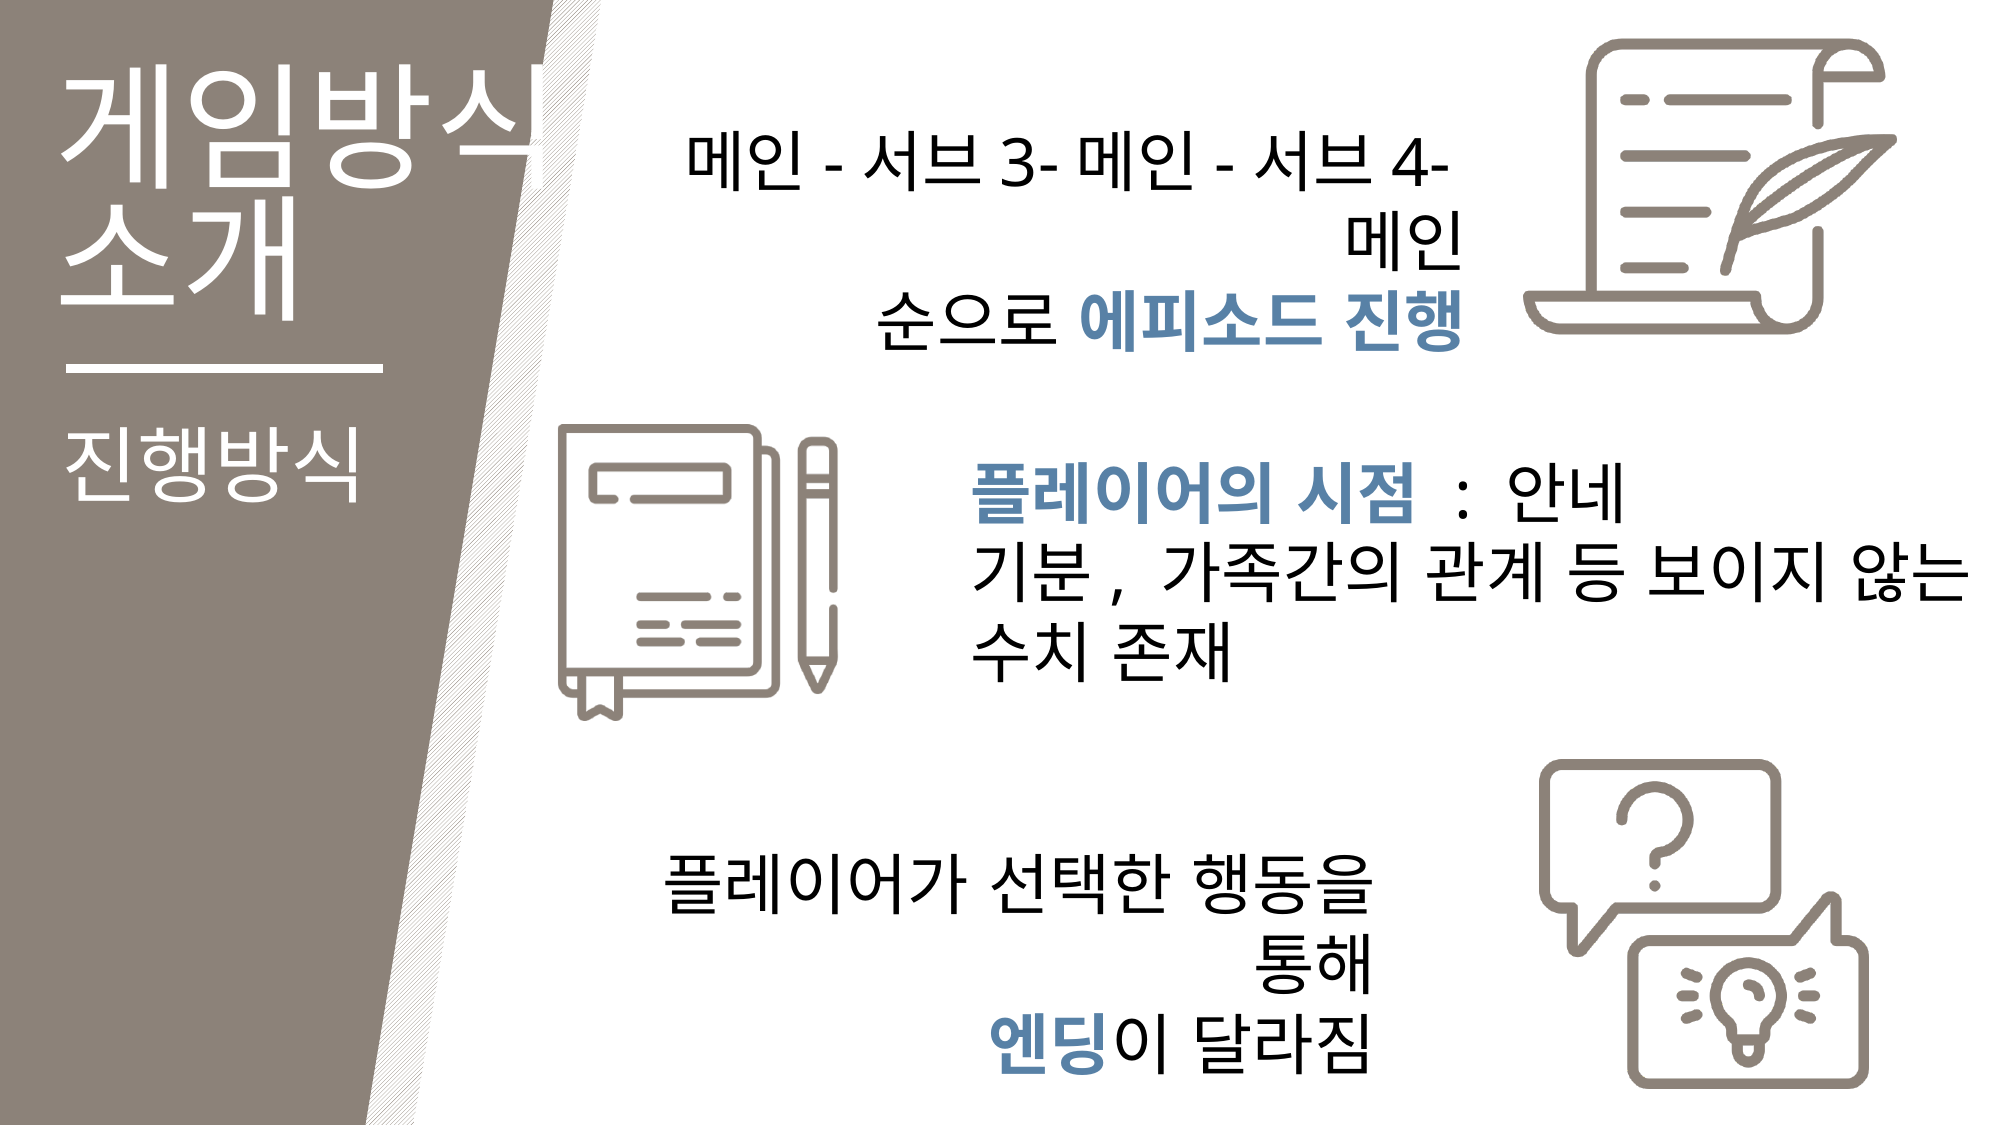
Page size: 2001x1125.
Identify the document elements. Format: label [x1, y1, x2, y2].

text_box [0, 0, 602, 1125]
text_box [510, 759, 1869, 1089]
text_box [601, 0, 1896, 373]
text_box [549, 424, 2000, 721]
